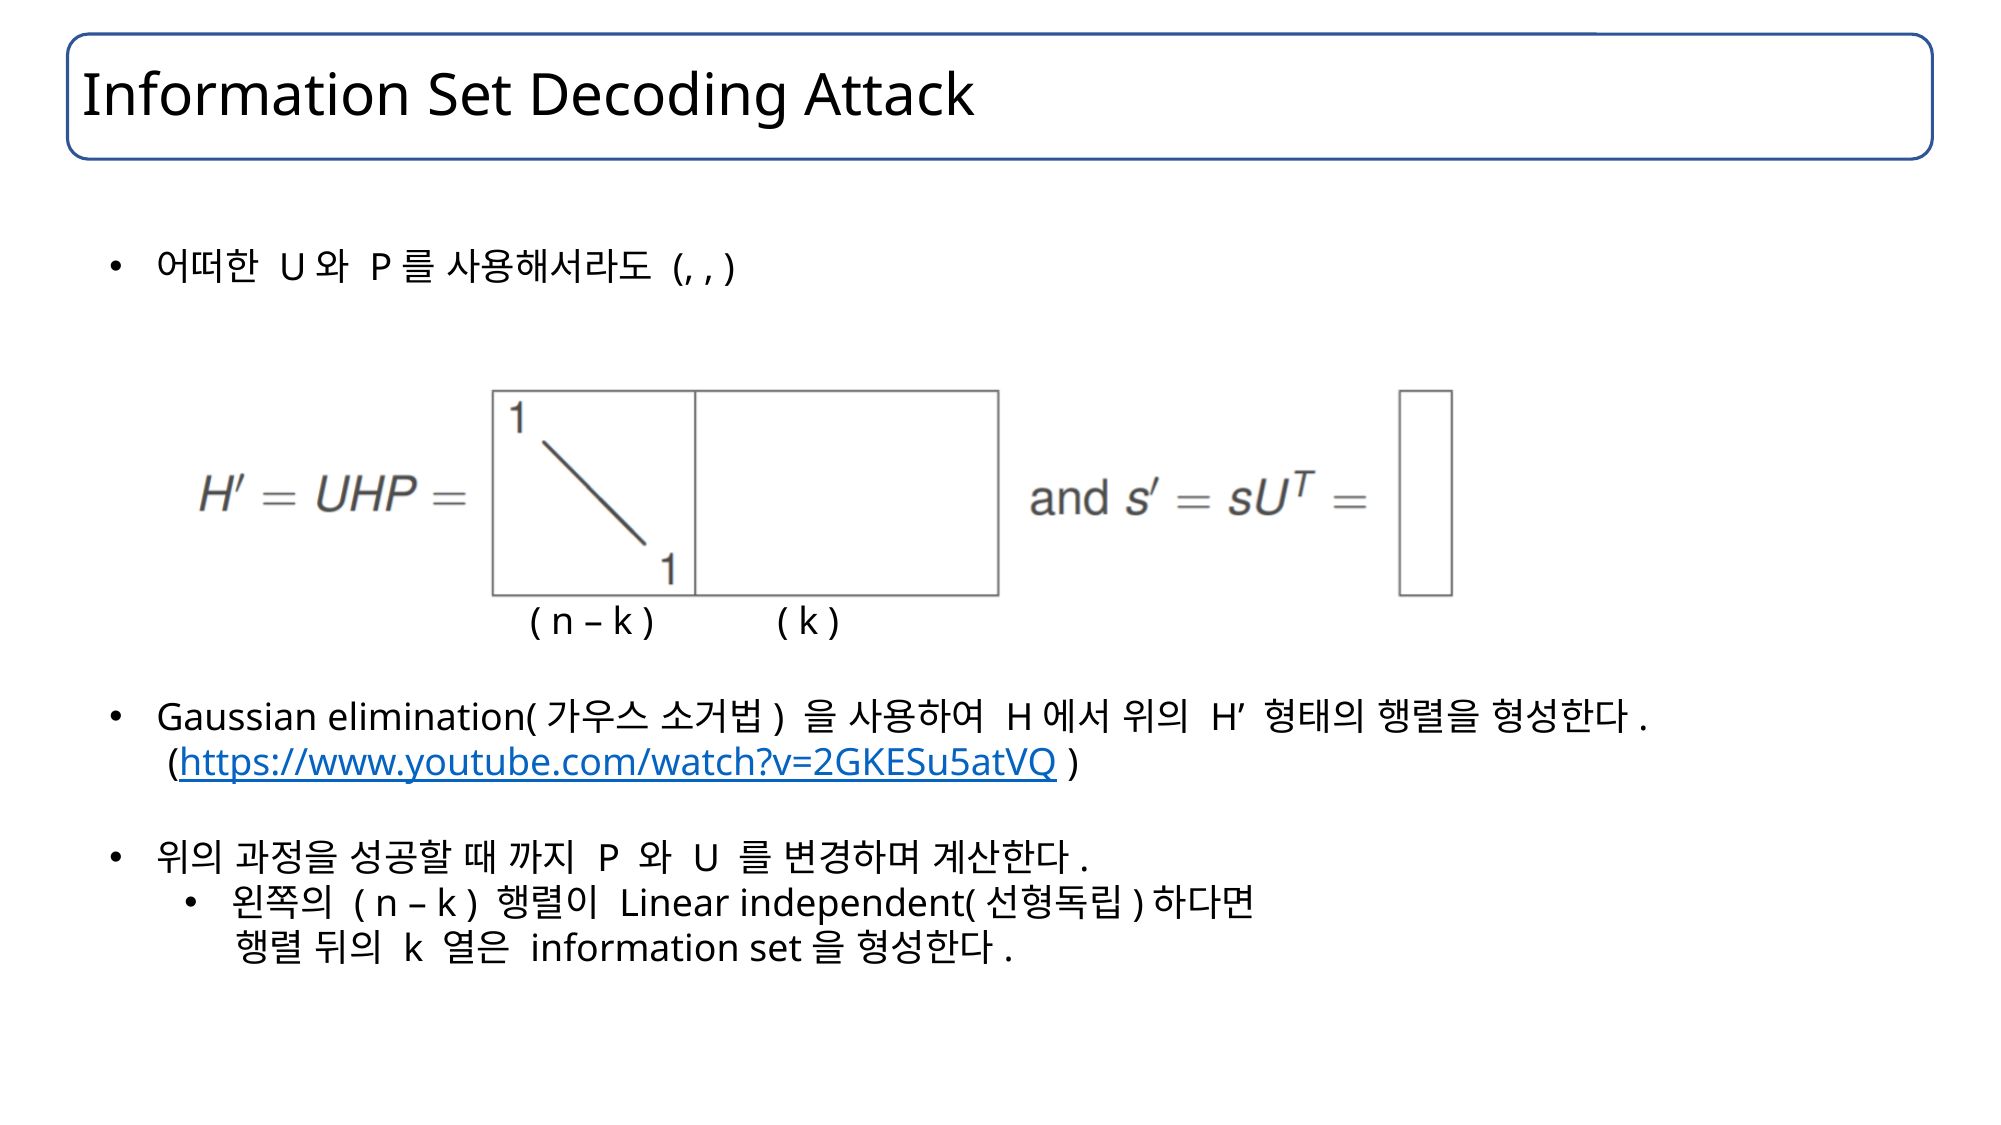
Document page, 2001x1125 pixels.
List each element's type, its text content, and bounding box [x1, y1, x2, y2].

text_box ( n – k ) ( k ) [515, 627, 1050, 695]
picture [187, 358, 1474, 627]
title Information Set Decoding Attack [67, 34, 1933, 160]
